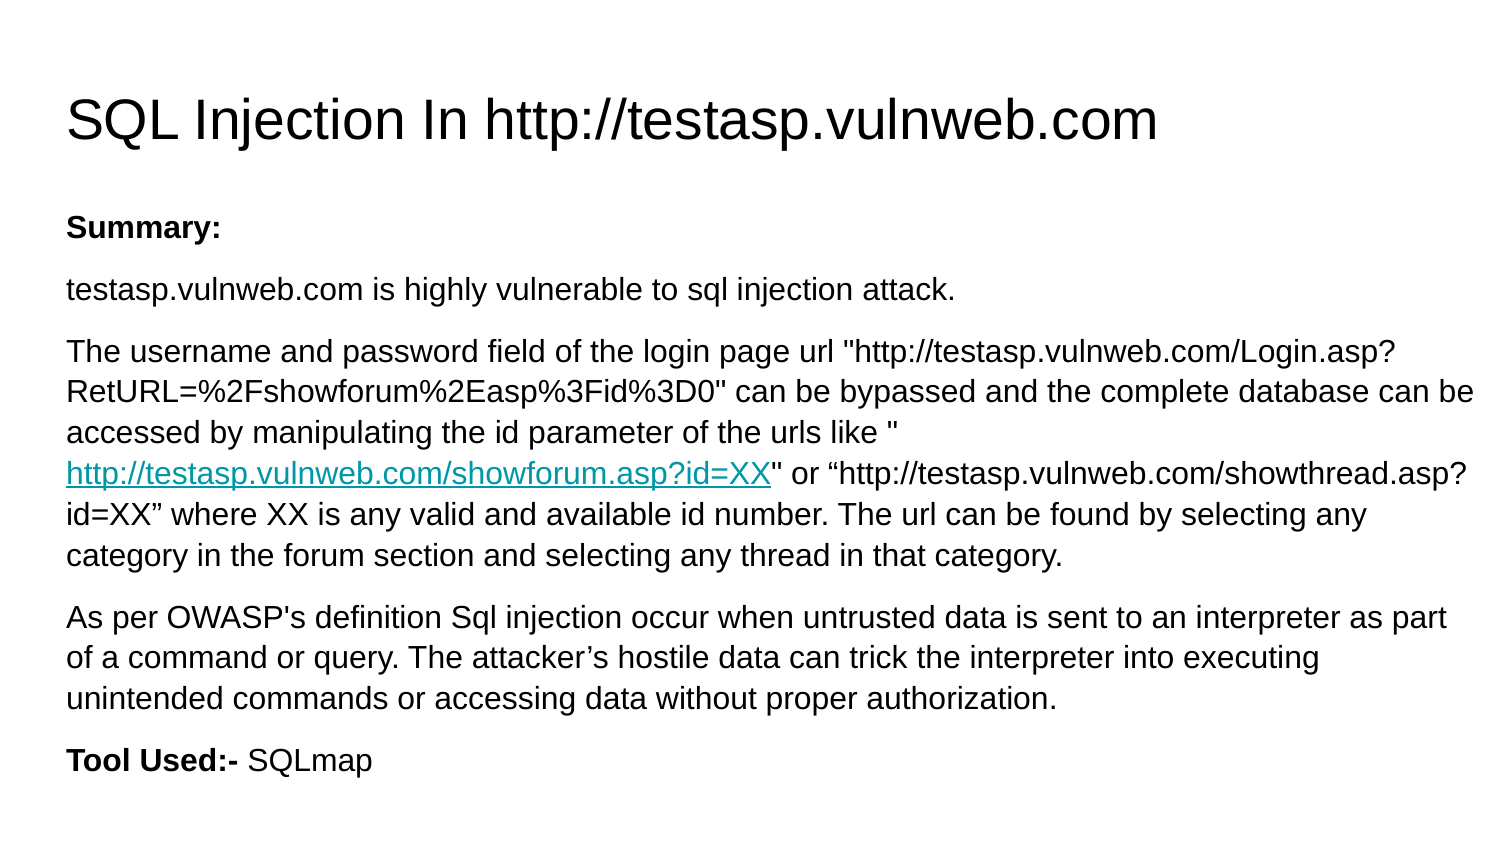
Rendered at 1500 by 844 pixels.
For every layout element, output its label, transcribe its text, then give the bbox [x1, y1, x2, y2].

list Summary: testasp.vulnweb.com is highly vulnerable to sql injection attack. The username and password field of the login page url "http://testasp.vulnweb.com/Login.asp?RetURL=%2Fshowforum%2Easp%3Fid%3D0" can be bypassed and the complete database can be accessed by manipulating the id parameter of the urls like "http://testasp.vulnweb.com/showforum.asp?id=XX" or “http://testasp.vulnweb.com/showthread.asp?id=XX” where XX is any valid and available id number. The url can be found by selecting any category in the forum section and selecting any thread in that category. As per OWASP's definition Sql injection occur when untrusted data is sent to an interpreter as part of a command or query. The attacker’s hostile data can trick the interpreter into executing unintended commands or accessing data without proper authorization. Tool Used:- SQLmap [51, 189, 1490, 827]
title SQL Injection In http://testasp.vulnweb.com [51, 72, 1449, 167]
